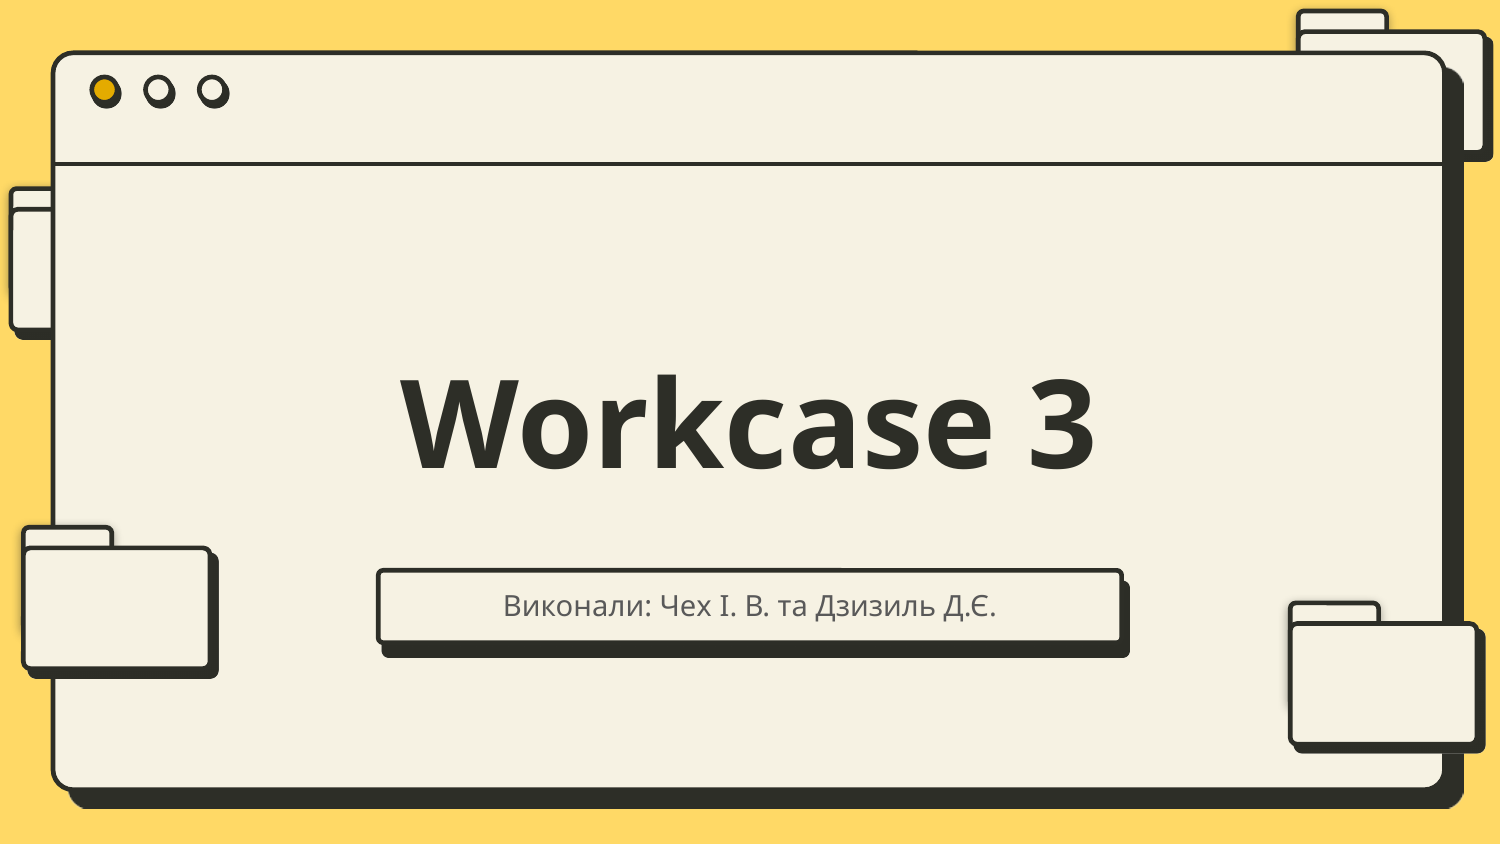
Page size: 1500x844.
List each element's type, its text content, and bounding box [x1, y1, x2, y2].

title Workcase 3 [192, 336, 1308, 507]
subtitle Виконали: Чех І. В. та Дзизиль Д.Є. [404, 572, 1096, 651]
text_box [378, 570, 1122, 643]
